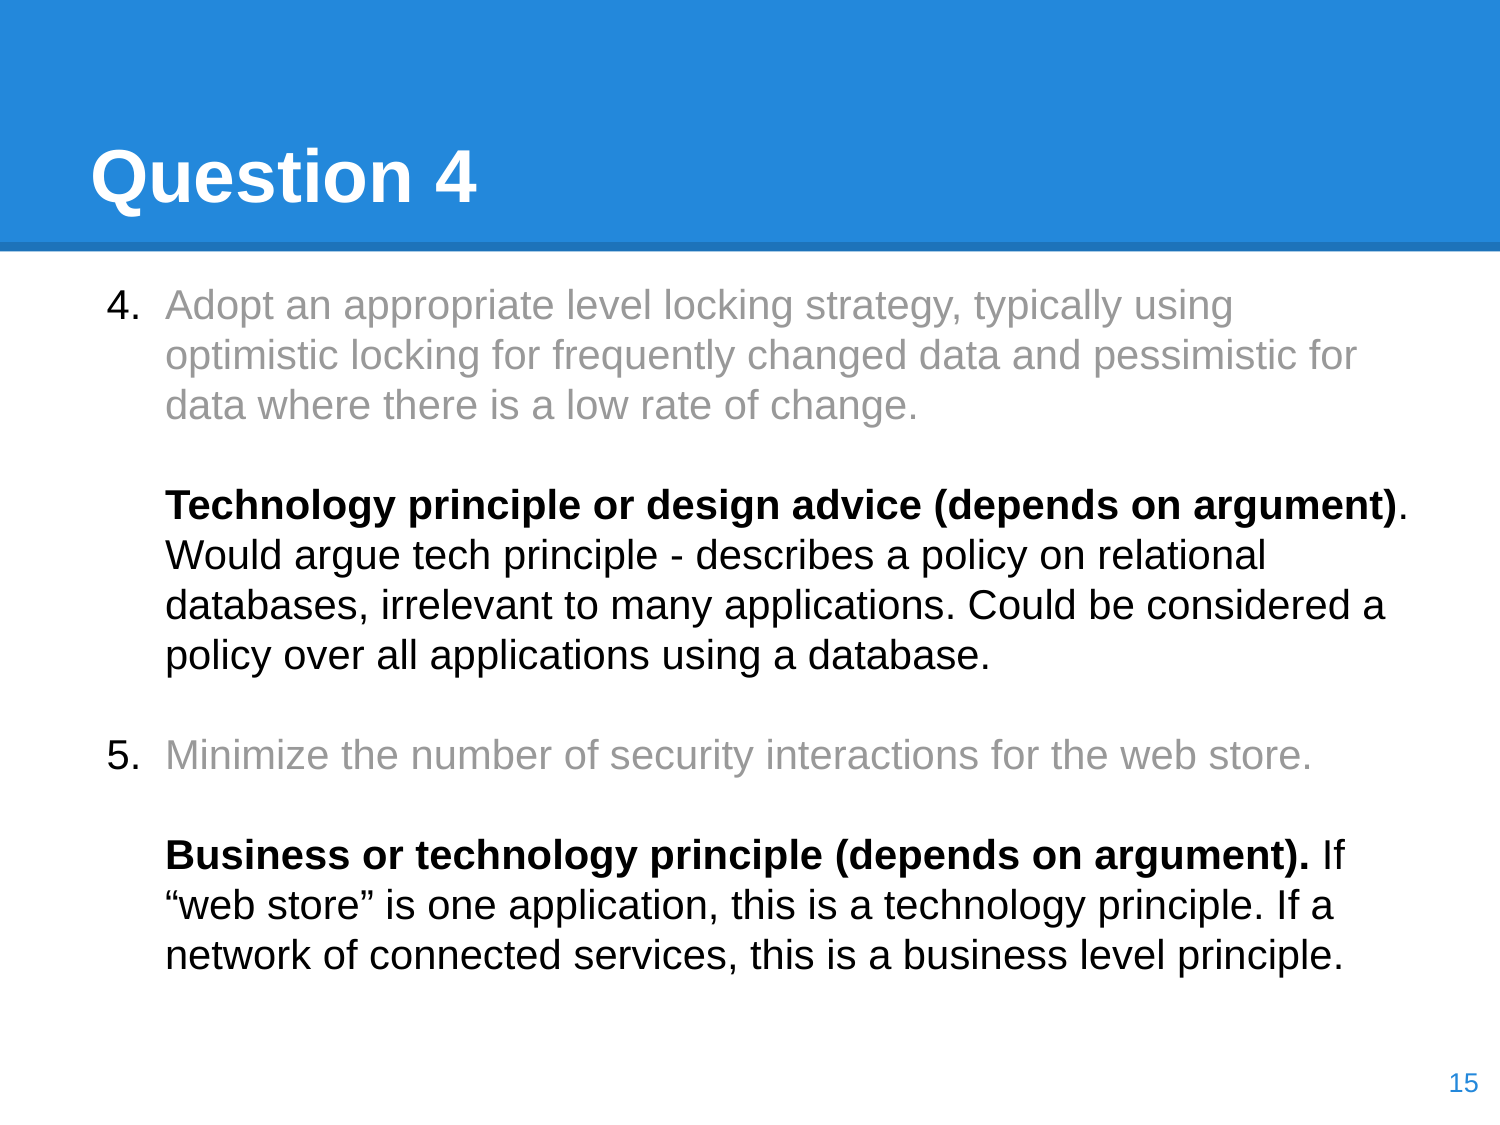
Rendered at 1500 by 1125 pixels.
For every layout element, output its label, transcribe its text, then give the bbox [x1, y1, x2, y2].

slide_number ‹#› [1403, 1038, 1494, 1125]
list Adopt an appropriate level locking strategy, typically using optimistic locking for frequently changed data and pessimistic for data where there is a low rate of change. Technology principle or design advice (depends on argument). Would argue tech principle - describes a policy on relational databases, irrelevant to many applications. Could be considered a policy over all applications using a database. Minimize the number of security interactions for the web store. Business or technology principle (depends on argument). If “web store” is one application, this is a technology principle. If a network of connected services, this is a business level principle. [75, 262, 1425, 1078]
title Question 4 [75, 45, 1425, 233]
